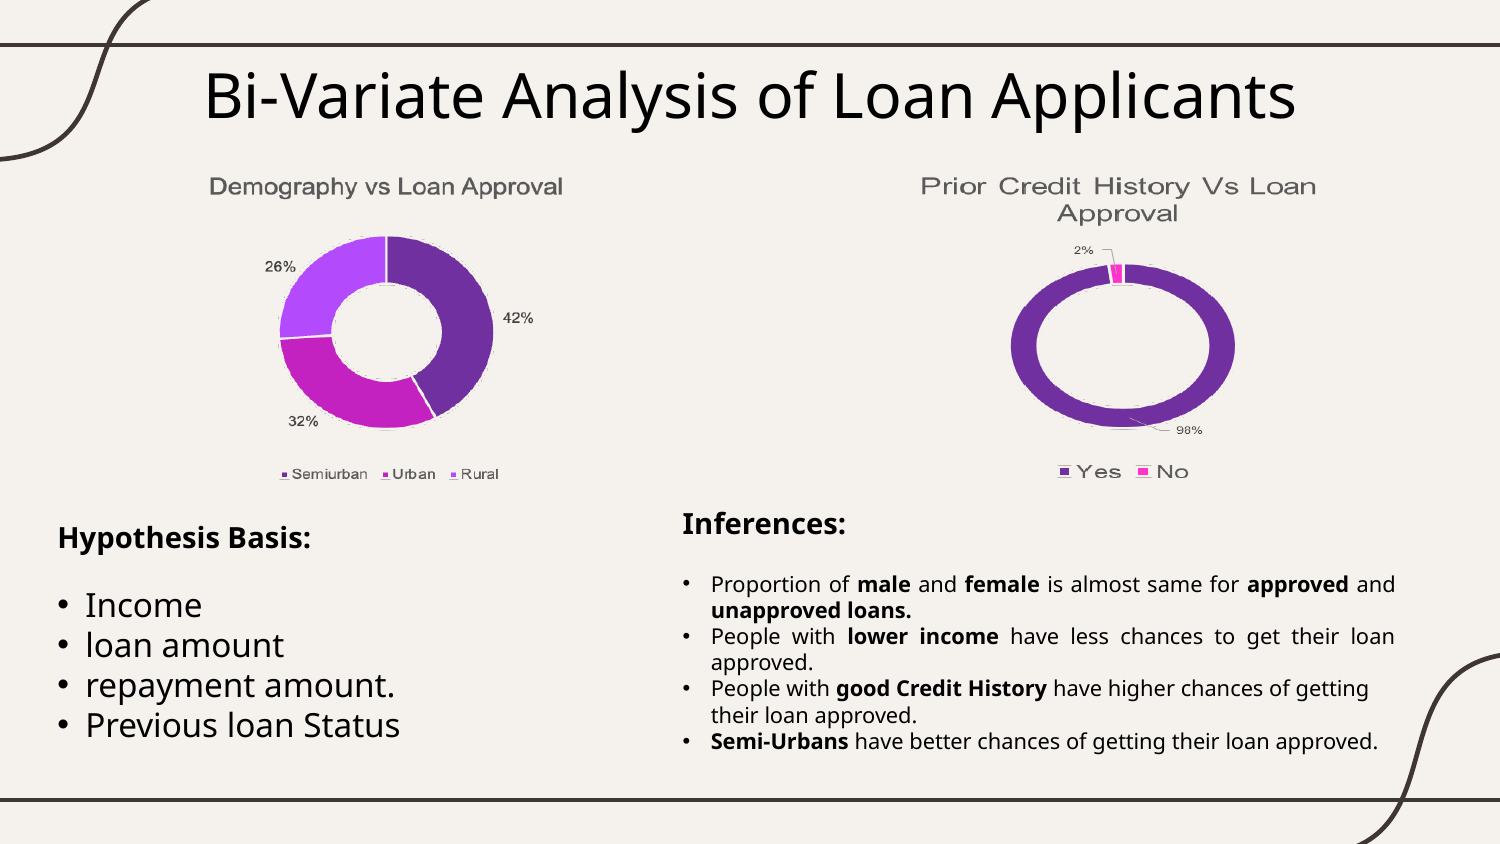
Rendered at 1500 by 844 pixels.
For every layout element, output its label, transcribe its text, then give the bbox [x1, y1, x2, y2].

text_box Bi-Variate Analysis of Loan Applicants​ [1, 48, 1500, 139]
text_box Inferences: Proportion of male and female is almost same for approved and unapproved loans. People with lower income have less chances to get their loan approved. People with good Credit History have higher chances of getting their loan approved. Semi-Urbans have better chances of getting their loan approved. [667, 497, 1411, 762]
picture [808, 160, 1430, 496]
picture [75, 160, 697, 497]
text_box Hypothesis Basis: Income loan amount repayment amount. Previous loan Status [42, 511, 669, 843]
